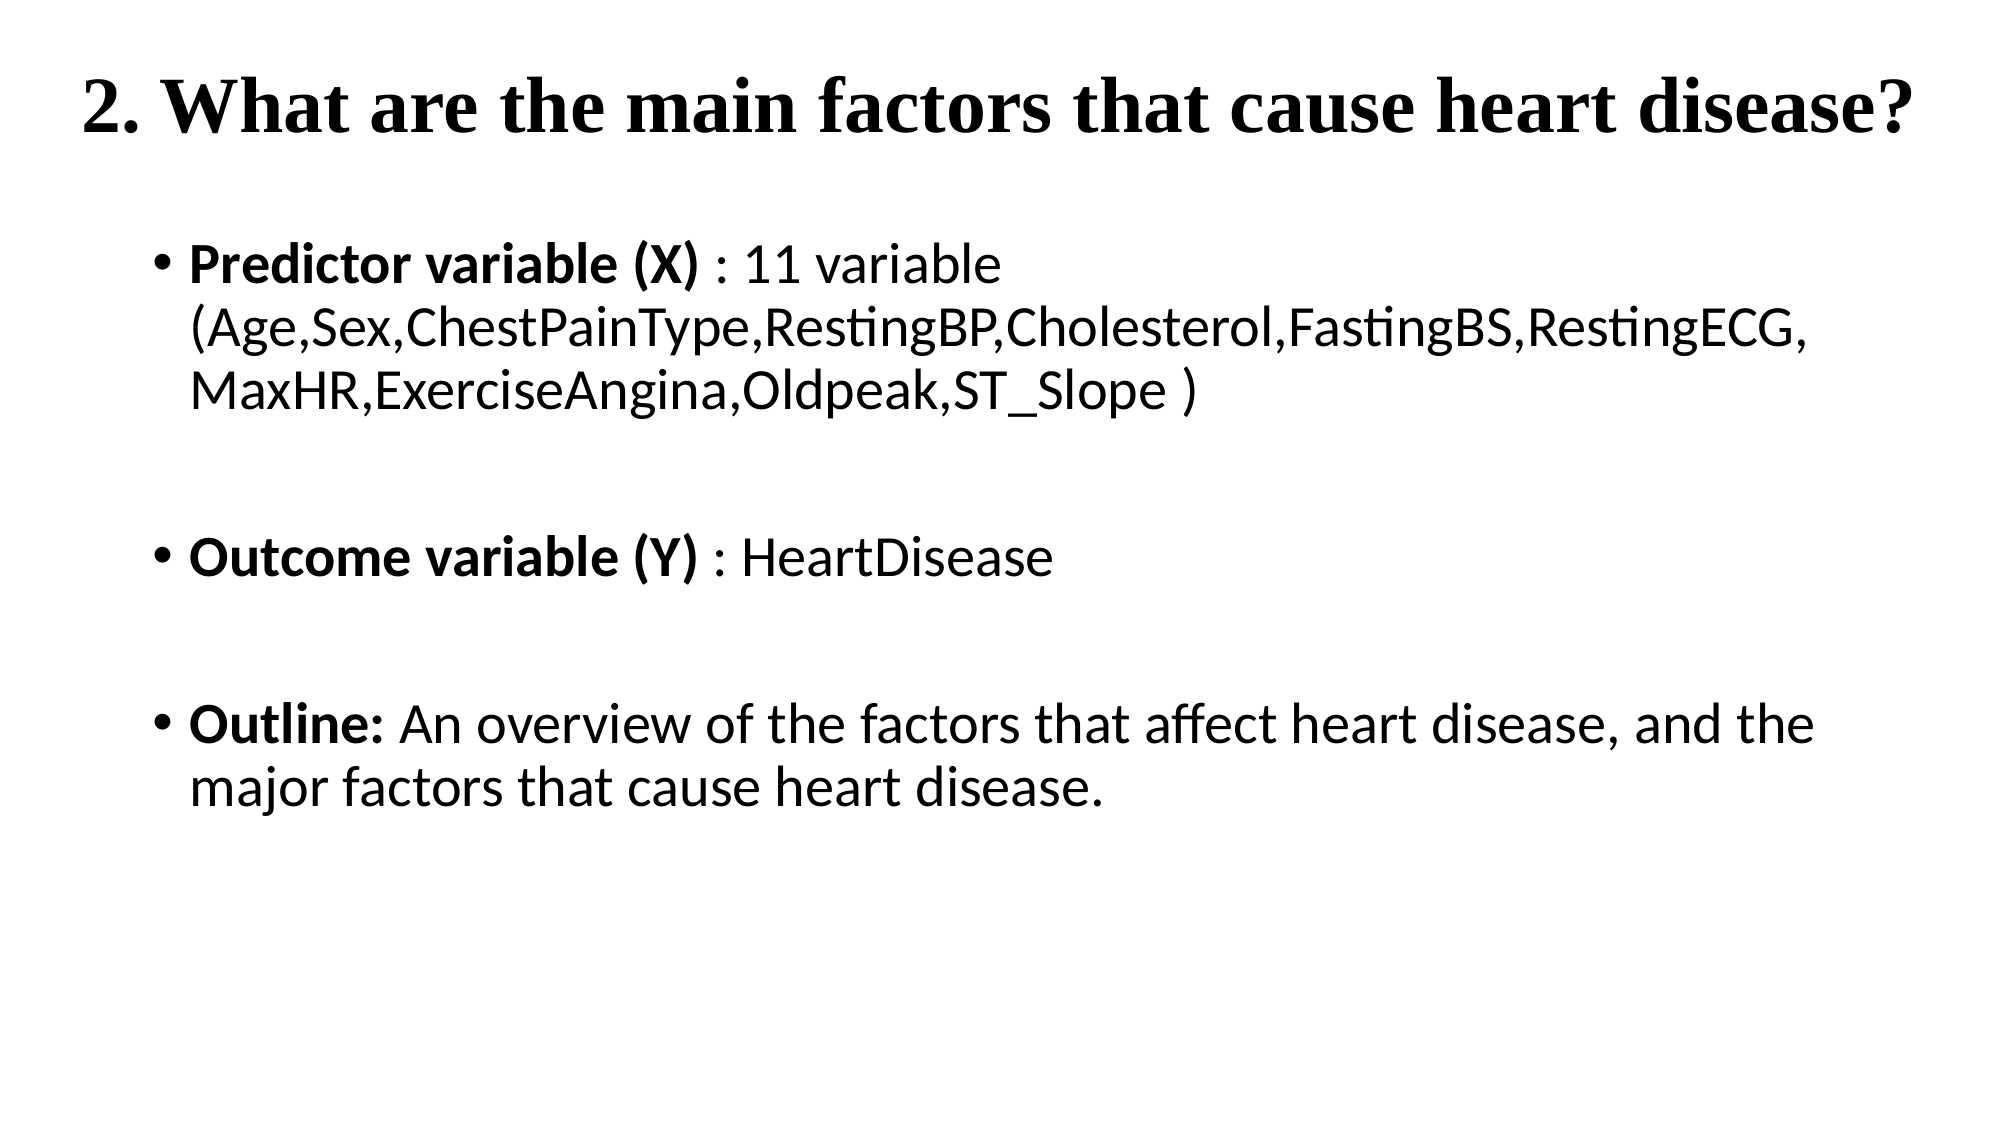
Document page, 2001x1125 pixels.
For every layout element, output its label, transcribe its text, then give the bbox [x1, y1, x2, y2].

list Predictor variable (X) : 11 variable (Age,Sex,ChestPainType,RestingBP,Cholesterol,FastingBS,RestingECG,MaxHR,ExerciseAngina,Oldpeak,ST_Slope ) Outcome variable (Y) : HeartDisease Outline: An overview of the factors that affect heart disease, and the major factors that cause heart disease. [137, 225, 1863, 1014]
title 2. What are the main factors that cause heart disease? [55, 17, 1945, 198]
